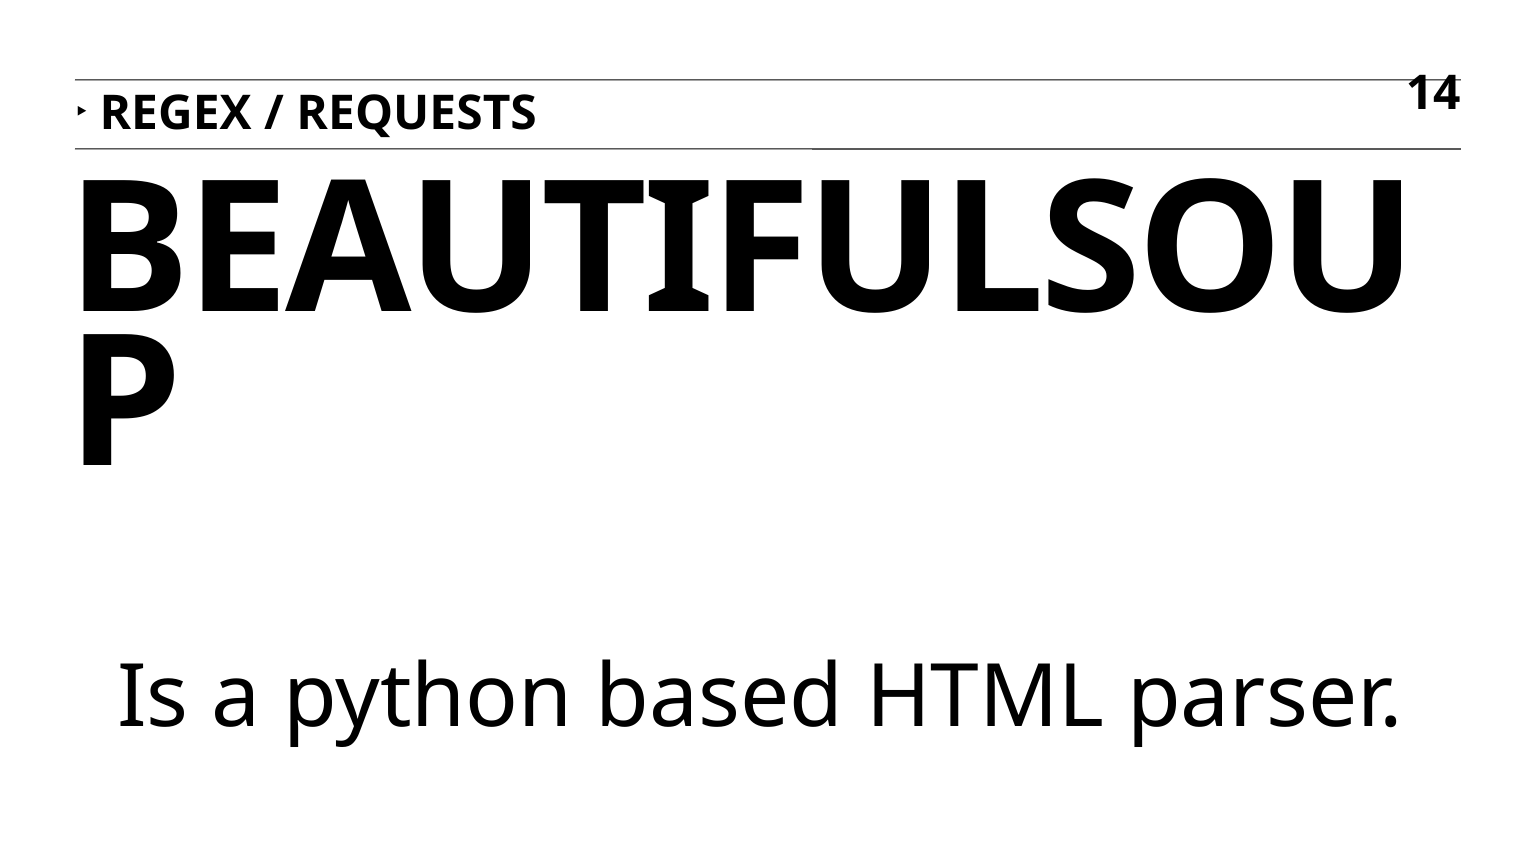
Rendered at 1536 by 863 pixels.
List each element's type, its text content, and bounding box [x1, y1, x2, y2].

title beautifulsoup [57, 183, 1440, 357]
list REGEX / Requests [60, 81, 1111, 132]
text_box Is a python based HTML parser. [102, 631, 1418, 751]
slide_number 14 [1355, 75, 1461, 132]
